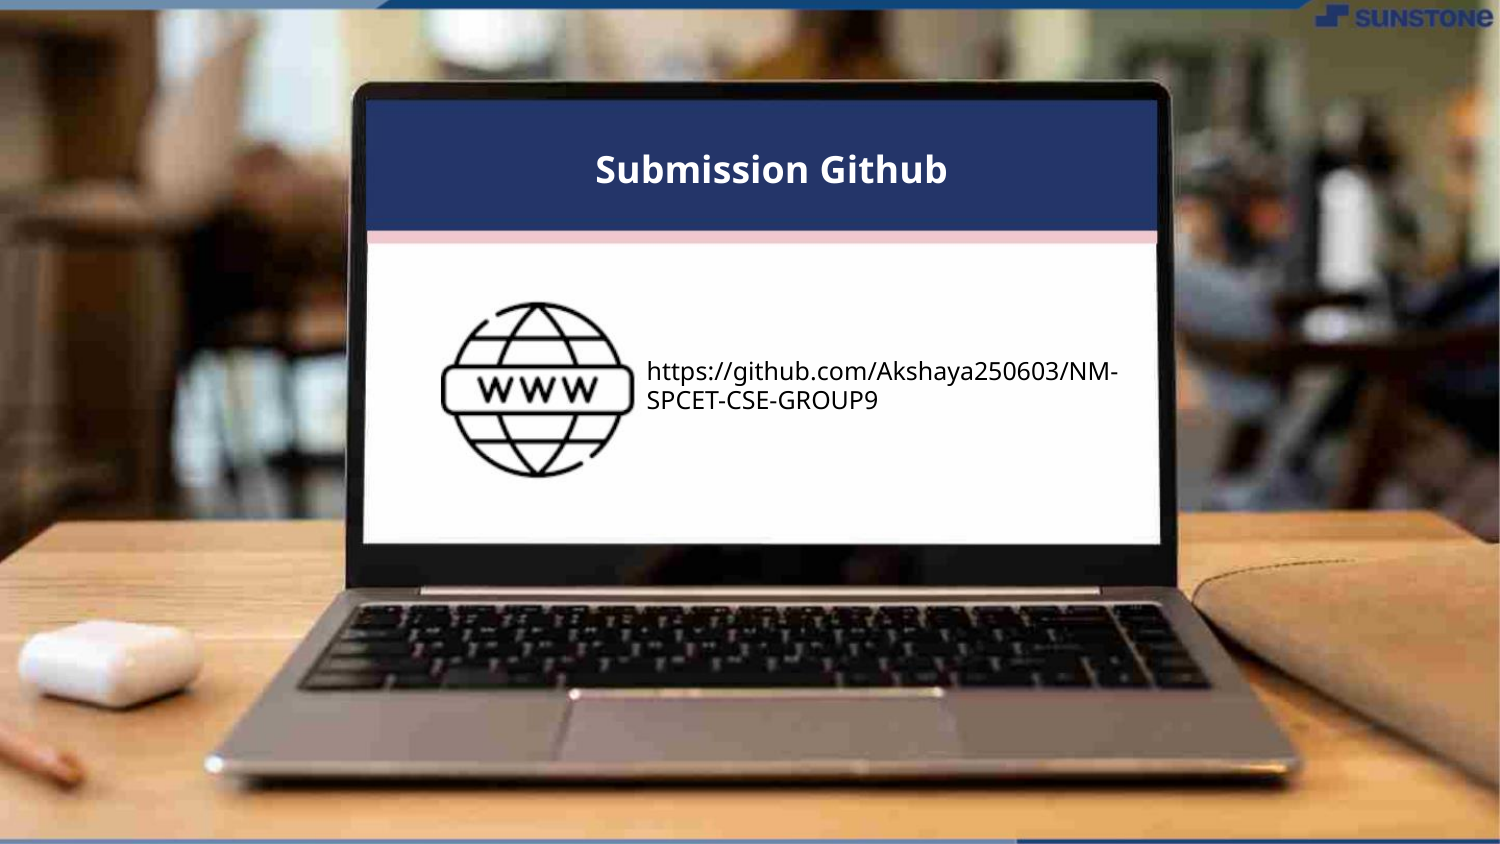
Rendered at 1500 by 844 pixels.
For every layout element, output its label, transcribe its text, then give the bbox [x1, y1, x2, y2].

text_box https://github.com/Akshaya250603/NM-SPCET-CSE-GROUP9 [631, 347, 1176, 423]
text_box [0, 0, 1500, 844]
text_box Submission Github [595, 146, 954, 191]
